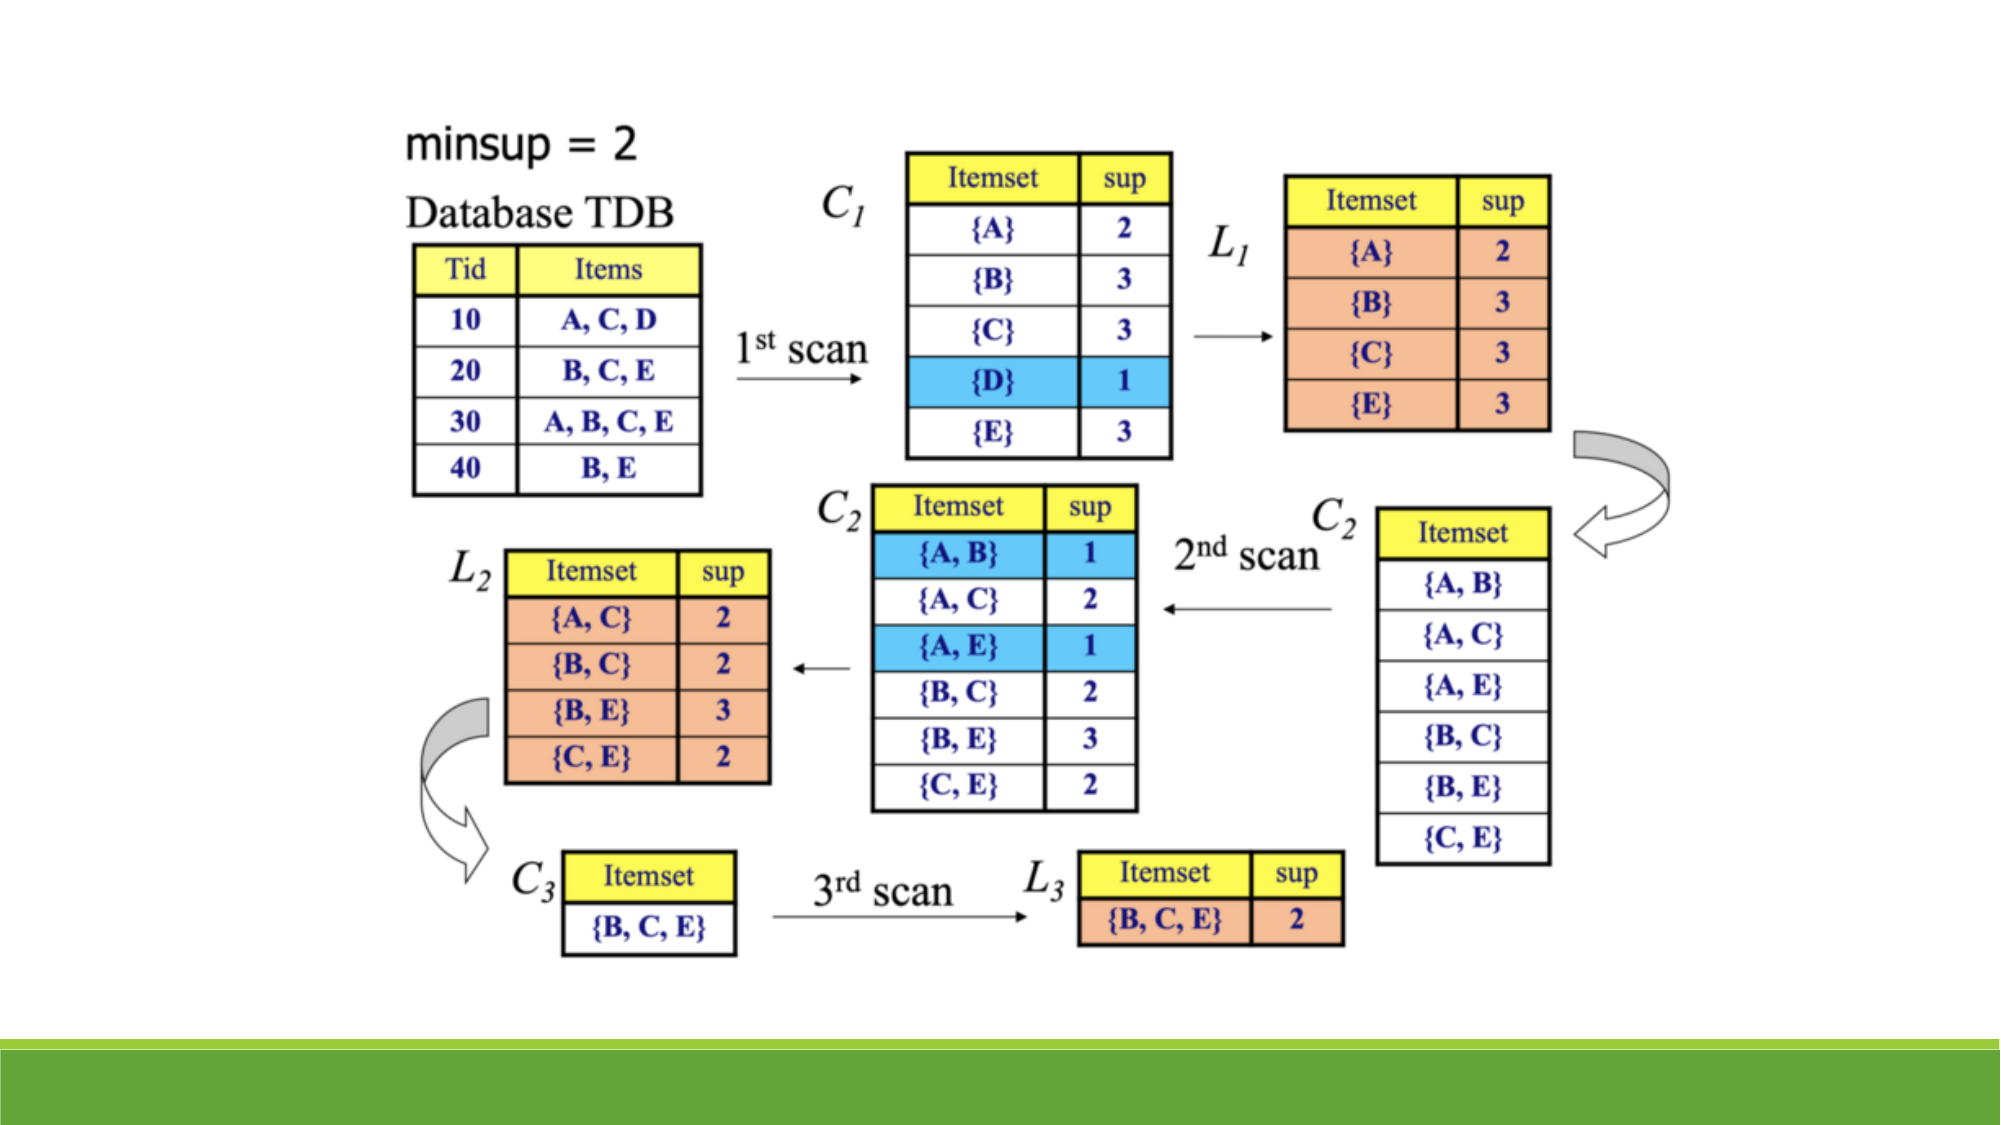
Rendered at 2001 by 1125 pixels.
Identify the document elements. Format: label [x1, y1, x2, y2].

picture [369, 112, 1675, 986]
